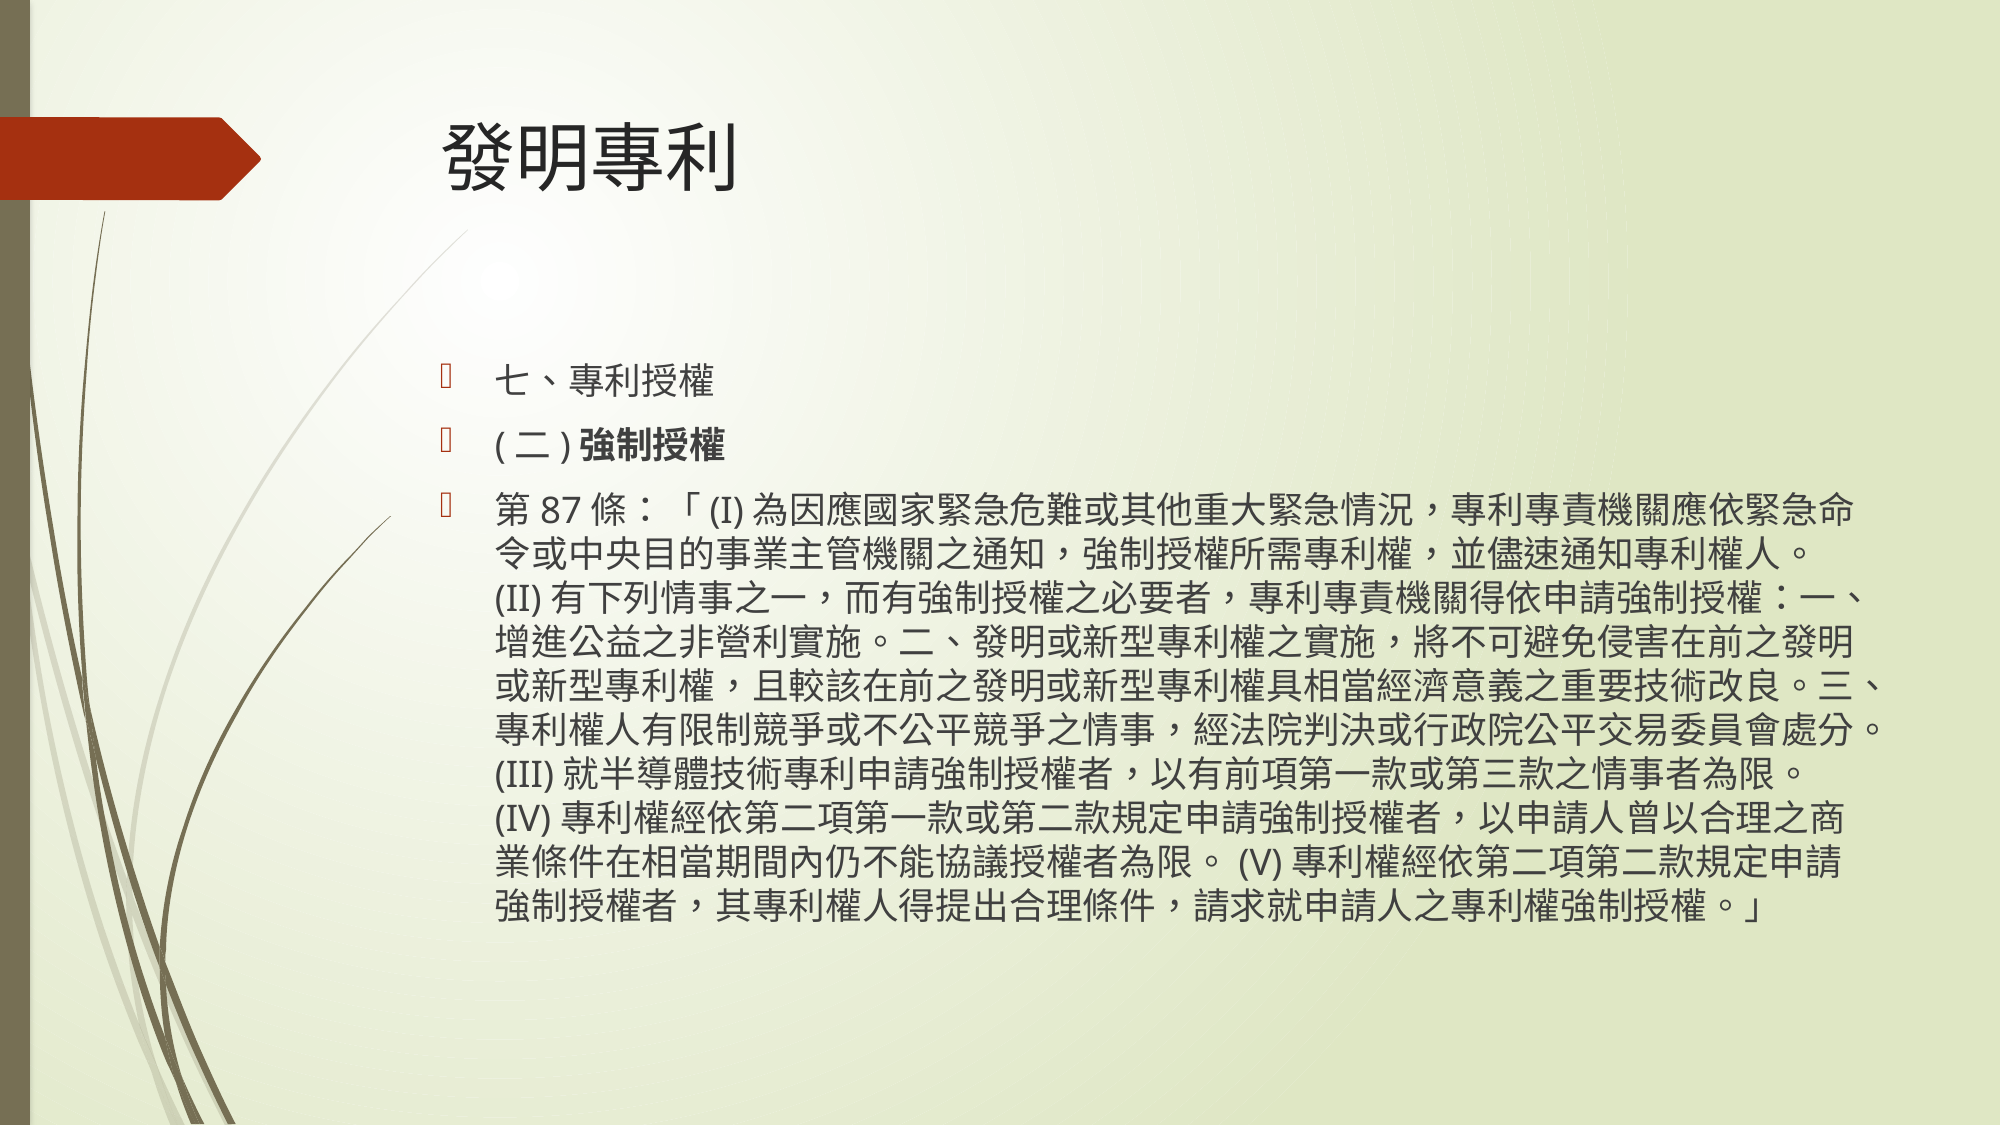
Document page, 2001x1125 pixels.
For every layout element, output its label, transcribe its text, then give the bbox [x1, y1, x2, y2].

title 發明專利 [425, 102, 1888, 313]
list 七、專利授權 (二)強制授權 第87條：「(I)為因應國家緊急危難或其他重大緊急情況，專利專責機關應依緊急命令或中央目的事業主管機關之通知，強制授權所需專利權，並儘速通知專利權人。(II)有下列情事之一，而有強制授權之必要者，專利專責機關得依申請強制授權：一、增進公益之非營利實施。二、發明或新型專利權之實施，將不可避免侵害在前之發明或新型專利權，且較該在前之發明或新型專利權具相當經濟意義之重要技術改良。三、專利權人有限制競爭或不公平競爭之情事，經法院判決或行政院公平交易委員會處分。(III)就半導體技術專利申請強制授權者，以有前項第一款或第三款之情事者為限。(IV)專利權經依第二項第一款或第二款規定申請強制授權者，以申請人曾以合理之商業條件在相當期間內仍不能協議授權者為限。(V)專利權經依第二項第二款規定申請強制授權者，其專利權人得提出合理條件，請求就申請人之專利權強制授權。」 [424, 350, 1888, 970]
